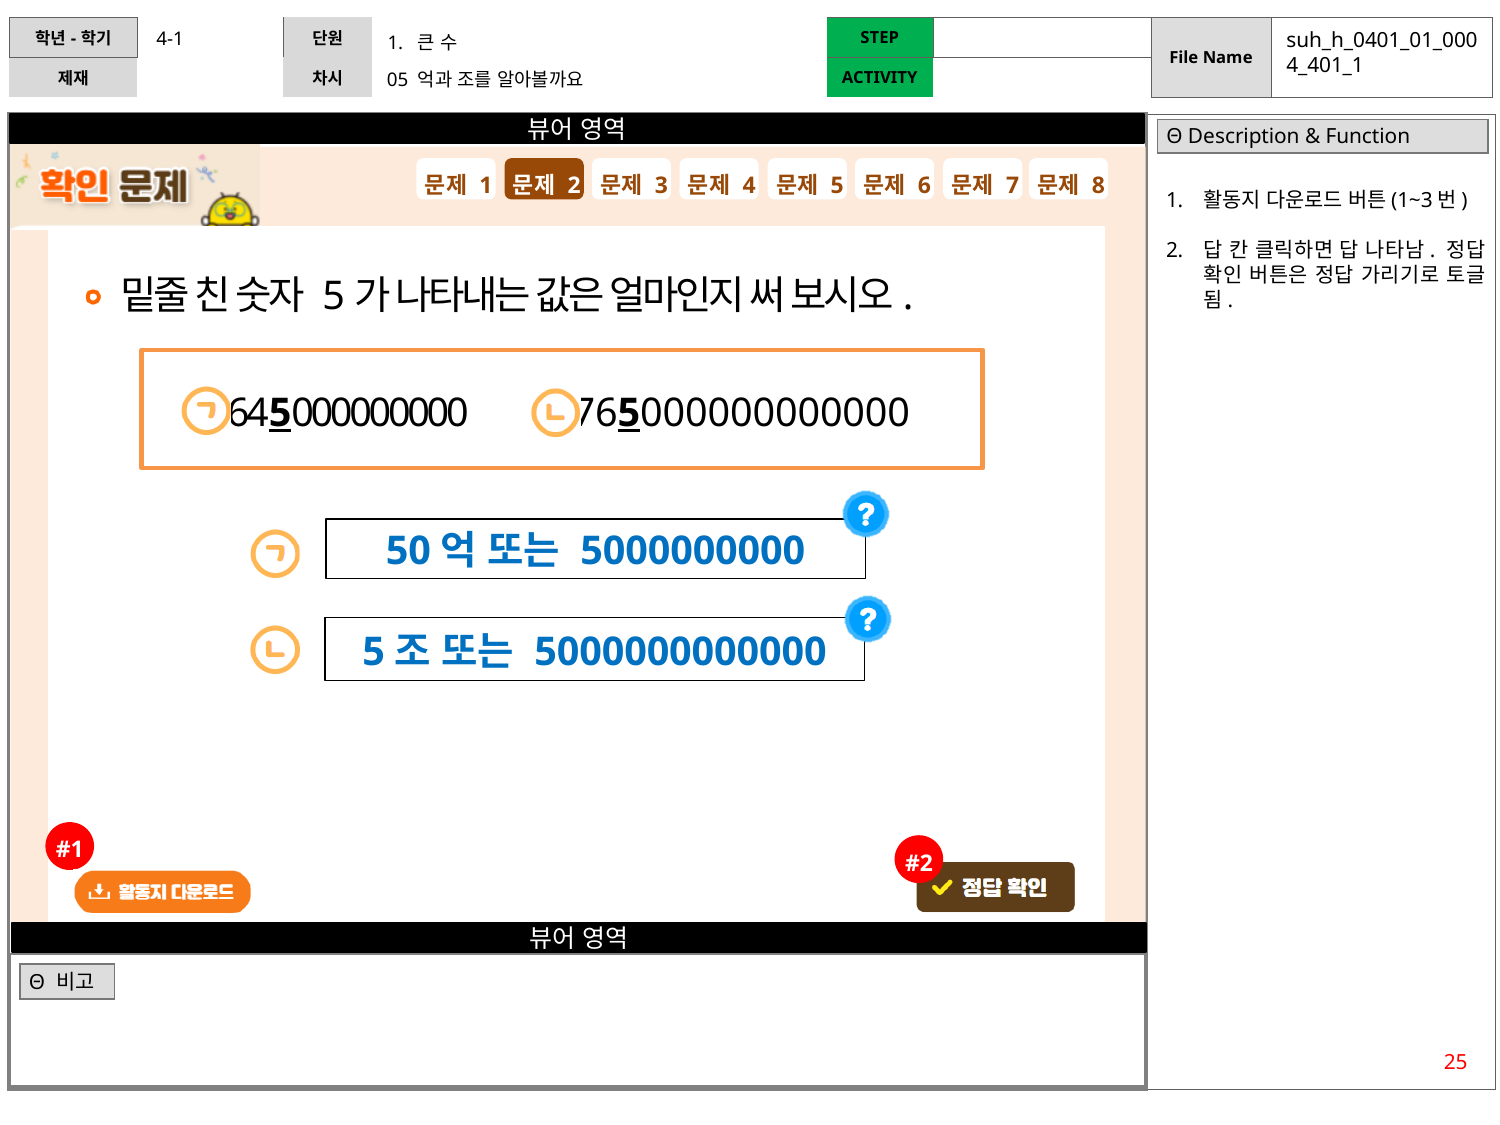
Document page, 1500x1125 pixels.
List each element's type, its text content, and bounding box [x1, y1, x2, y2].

text_box [140, 348, 985, 470]
text_box 05 억과 조를 알아볼까요 [372, 60, 821, 96]
picture [529, 385, 581, 439]
text_box 문제 4 [695, 149, 783, 205]
picture [249, 622, 301, 676]
text_box 문제 2 [520, 149, 608, 205]
picture [915, 858, 1078, 913]
picture [180, 385, 231, 437]
text_box 문제 6 [871, 149, 958, 205]
picture [249, 527, 300, 579]
text_box suh_h_0401_01_0004_401_1 [1271, 18, 1500, 84]
picture [82, 285, 103, 307]
text_box 4-1 [141, 18, 284, 55]
text_box 문제 8 [1046, 149, 1132, 205]
picture [10, 144, 260, 230]
text_box 5조 또는 5000000000000 [324, 617, 865, 681]
text_box 문제 7 [958, 149, 1046, 205]
text_box 밑줄 친 숫자 5가 나타내는 값은 얼마인지 써 보시오. [105, 263, 1109, 326]
picture [836, 485, 896, 545]
picture [73, 869, 252, 913]
text_box 문제 3 [608, 149, 695, 205]
text_box 활동지 다운로드 버튼(1~3번) 답 칸 클릭하면 답 나타남. 정답 확인 버튼은 정답 가리기로 토글 됨. [1151, 179, 1500, 394]
text_box 문제 1 [410, 149, 520, 205]
text_box #1 [43, 820, 97, 873]
picture [838, 590, 898, 650]
table_header Θ Description & Function [1158, 120, 1487, 152]
text_box 문제 5 [783, 149, 871, 205]
text_box 1. 큰 수 [372, 23, 828, 48]
text_box #2 [892, 833, 946, 884]
text_box 50억 또는 5000000000 [325, 519, 866, 579]
